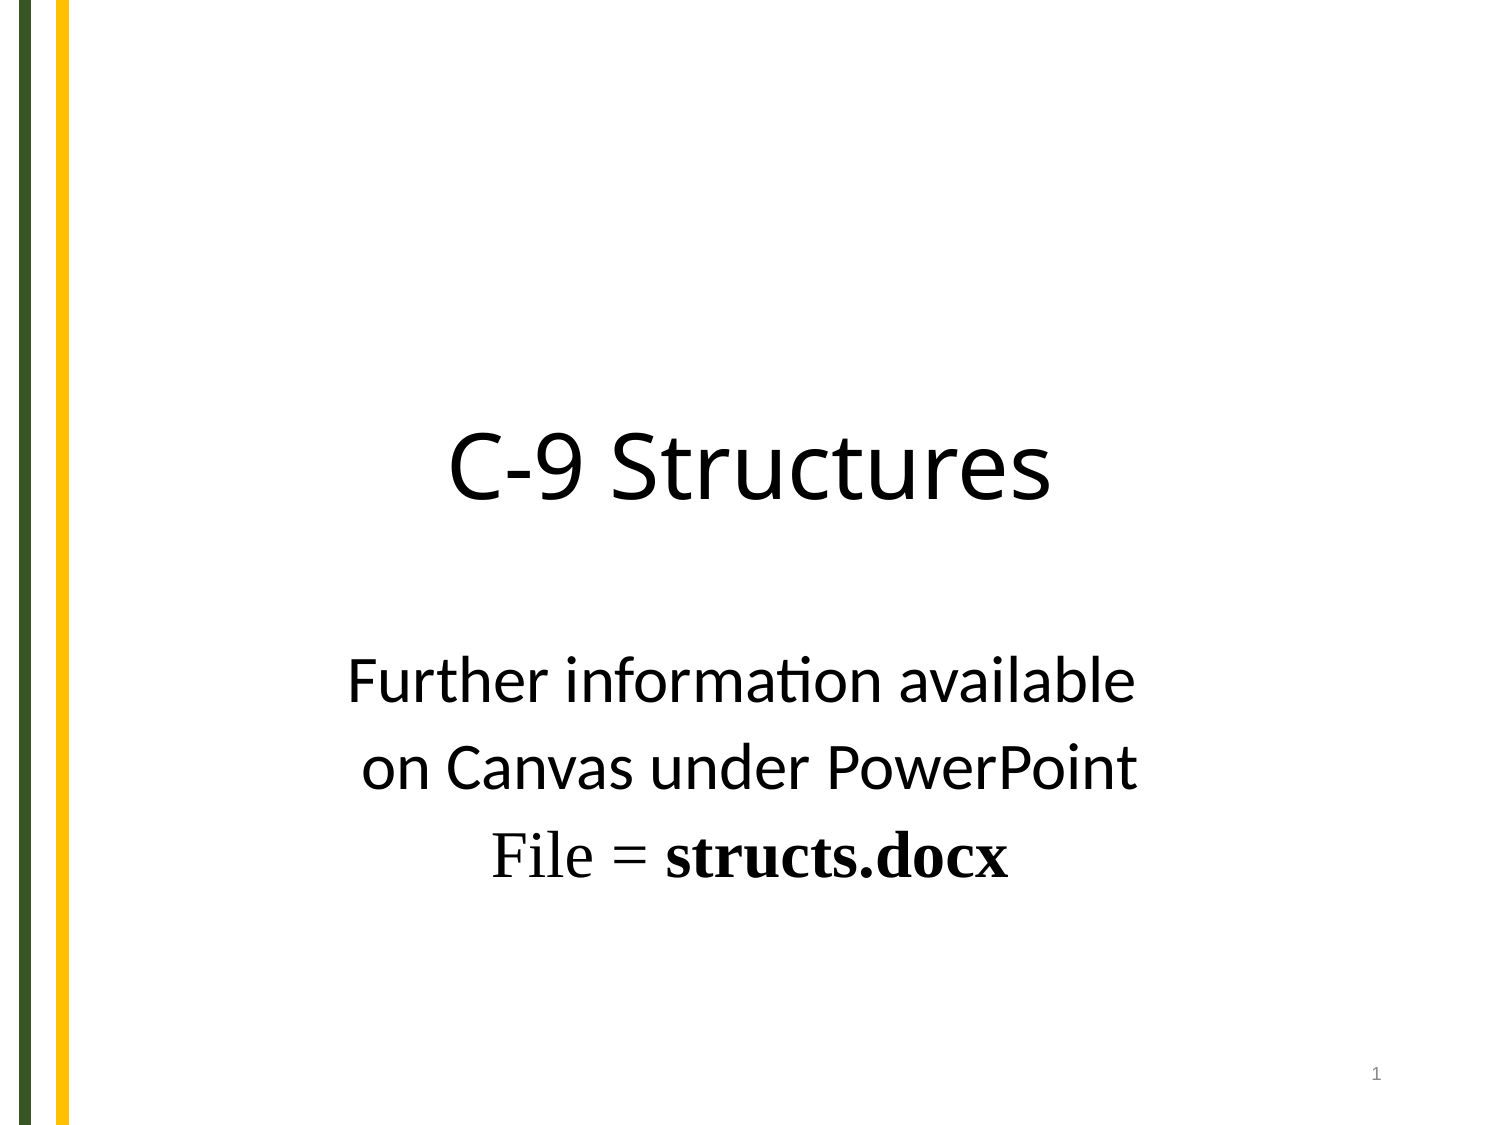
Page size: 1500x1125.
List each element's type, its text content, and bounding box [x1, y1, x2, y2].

title C-9 Structures [112, 349, 1388, 591]
subtitle Further information available on Canvas under PowerPoint File = structs.docx [225, 637, 1275, 925]
slide_number 1 [1059, 1042, 1397, 1103]
